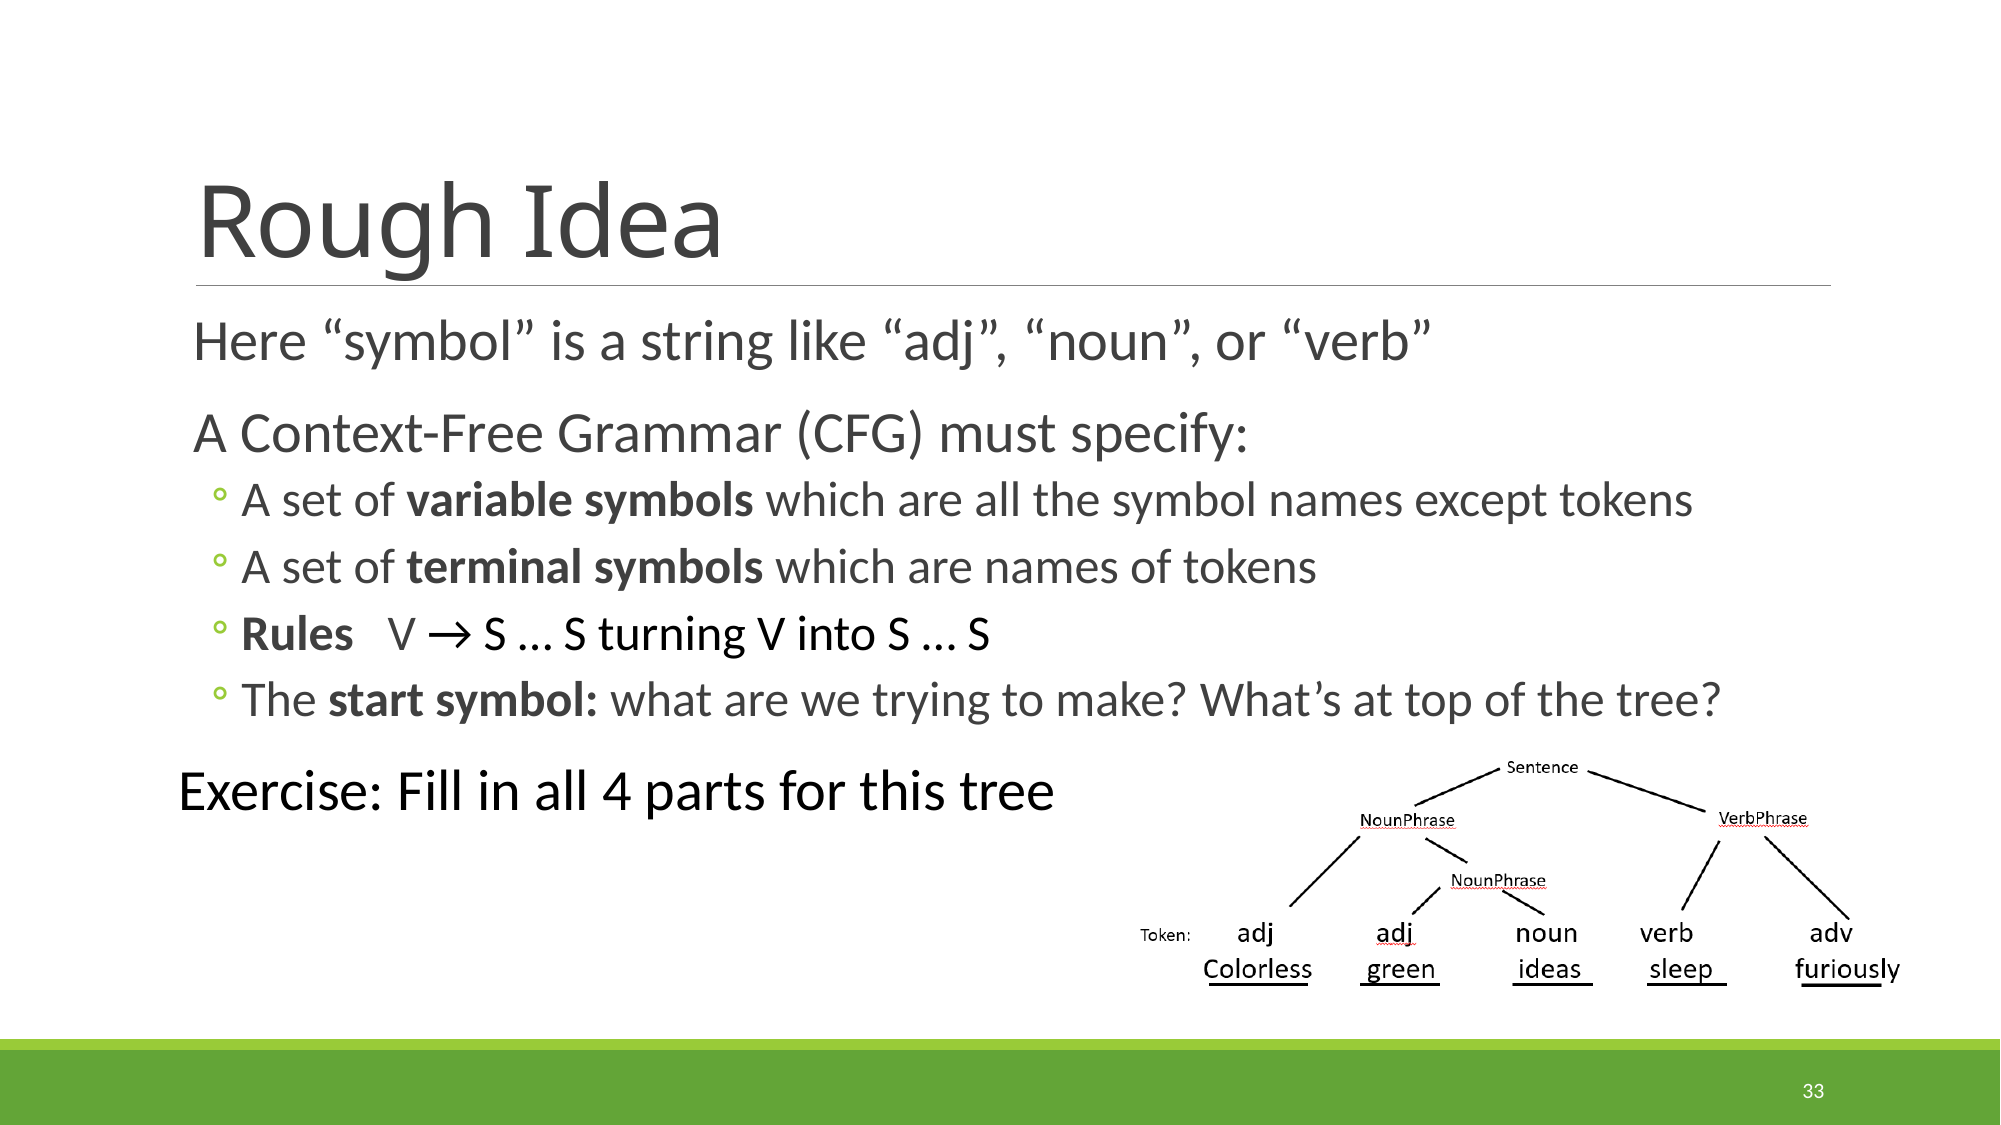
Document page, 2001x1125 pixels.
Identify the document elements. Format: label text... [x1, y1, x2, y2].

picture [1127, 751, 1923, 1001]
list Here “symbol” is a string like “adj”, “noun”, or “verb” A Context-Free Grammar (CFG) must specify: A set of variable symbols which are all the symbol names except tokens A set of terminal symbols which are names of tokens Rules V → S … S turning V into S … S The start symbol: what are we trying to make? What’s at top of the tree? Exercise: Fill in all 4 parts for this tree [178, 302, 1829, 963]
title Rough Idea [180, 47, 1830, 285]
slide_number 33 [1624, 1059, 1840, 1120]
